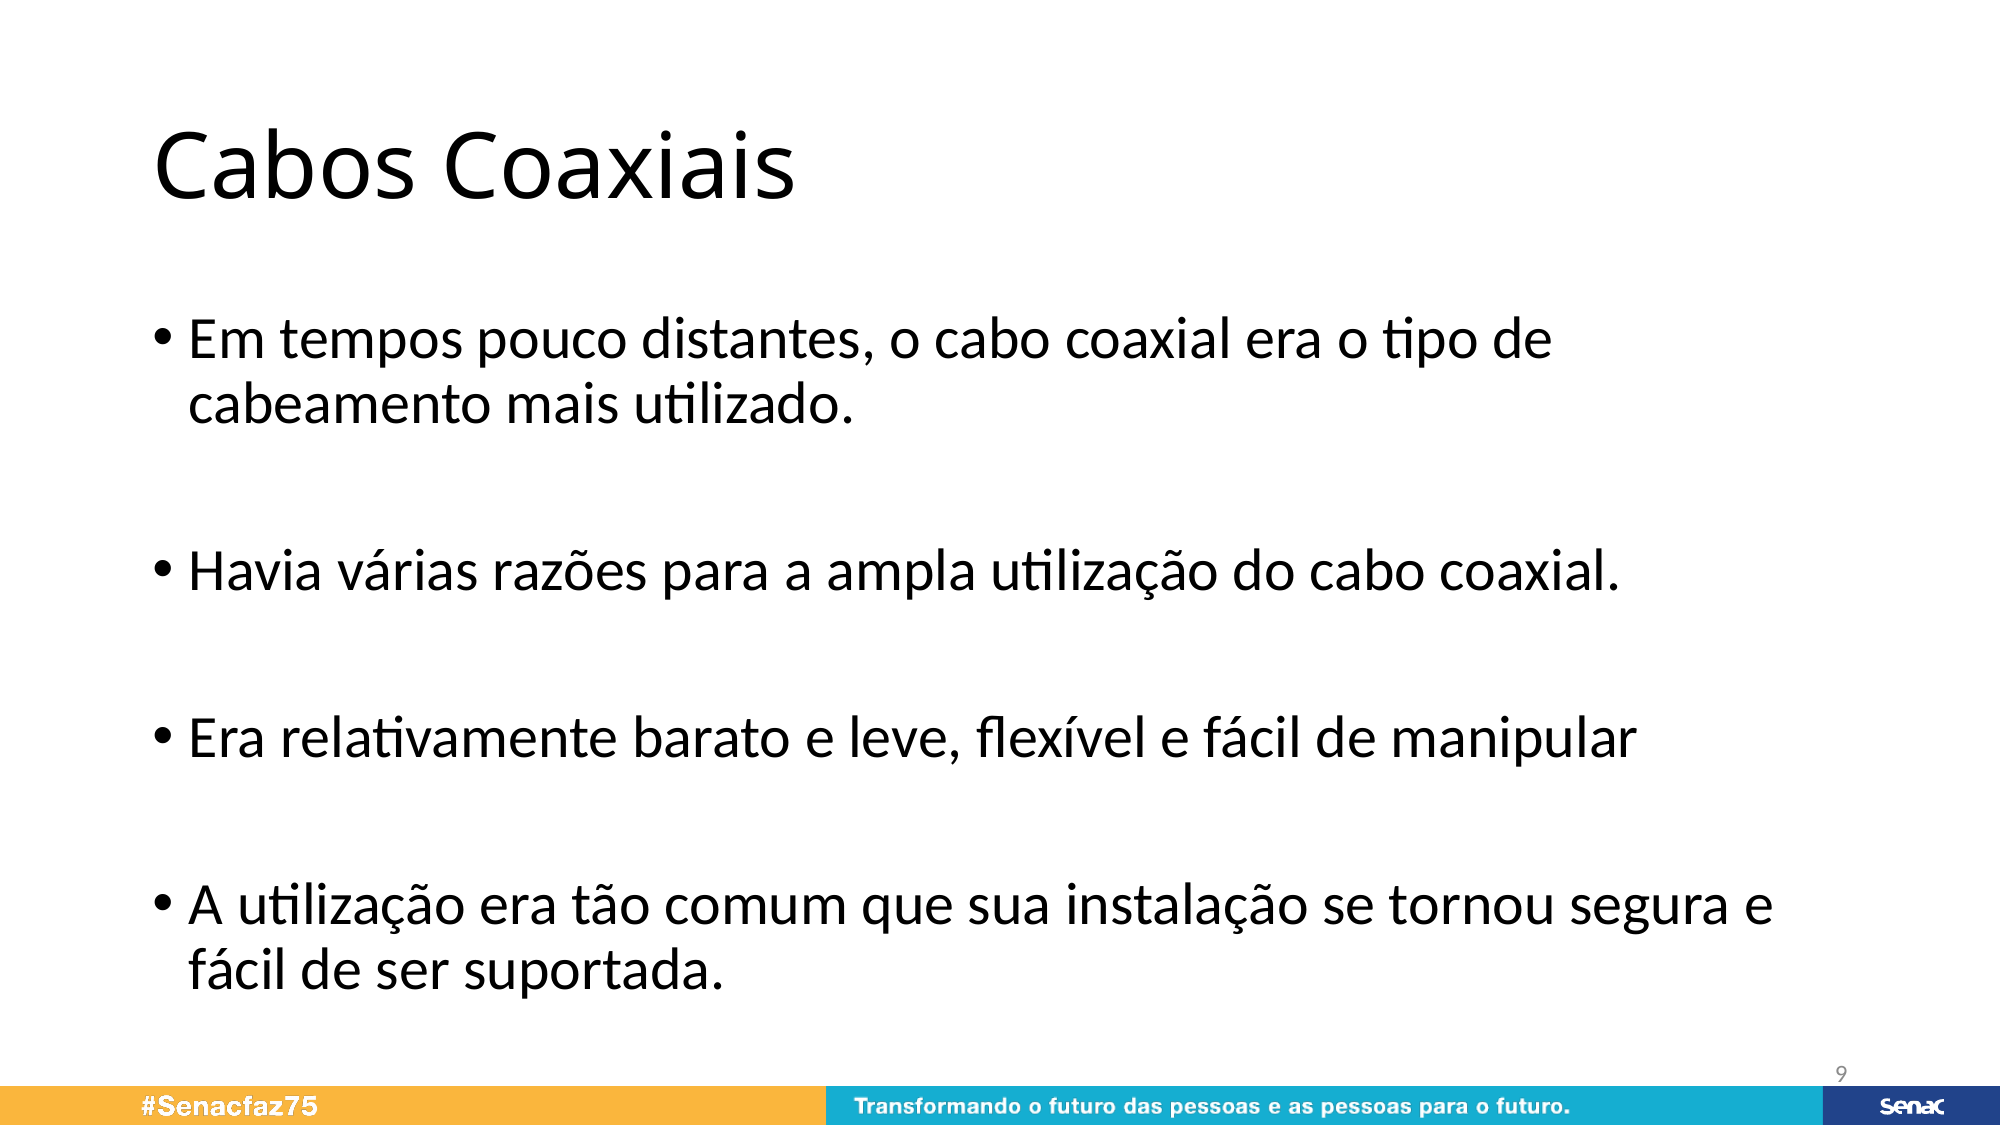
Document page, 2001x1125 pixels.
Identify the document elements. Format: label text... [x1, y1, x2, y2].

picture [0, 1078, 2000, 1125]
slide_number 9 [1412, 1042, 1863, 1103]
title Cabos Coaxiais [137, 59, 1863, 278]
list Em tempos pouco distantes, o cabo coaxial era o tipo de cabeamento mais utilizado. Havia várias razões para a ampla utilização do cabo coaxial. Era relativamente barato e leve, flexível e fácil de manipular A utilização era tão comum que sua instalação se tornou segura e fácil de ser suportada. [137, 299, 1863, 1014]
